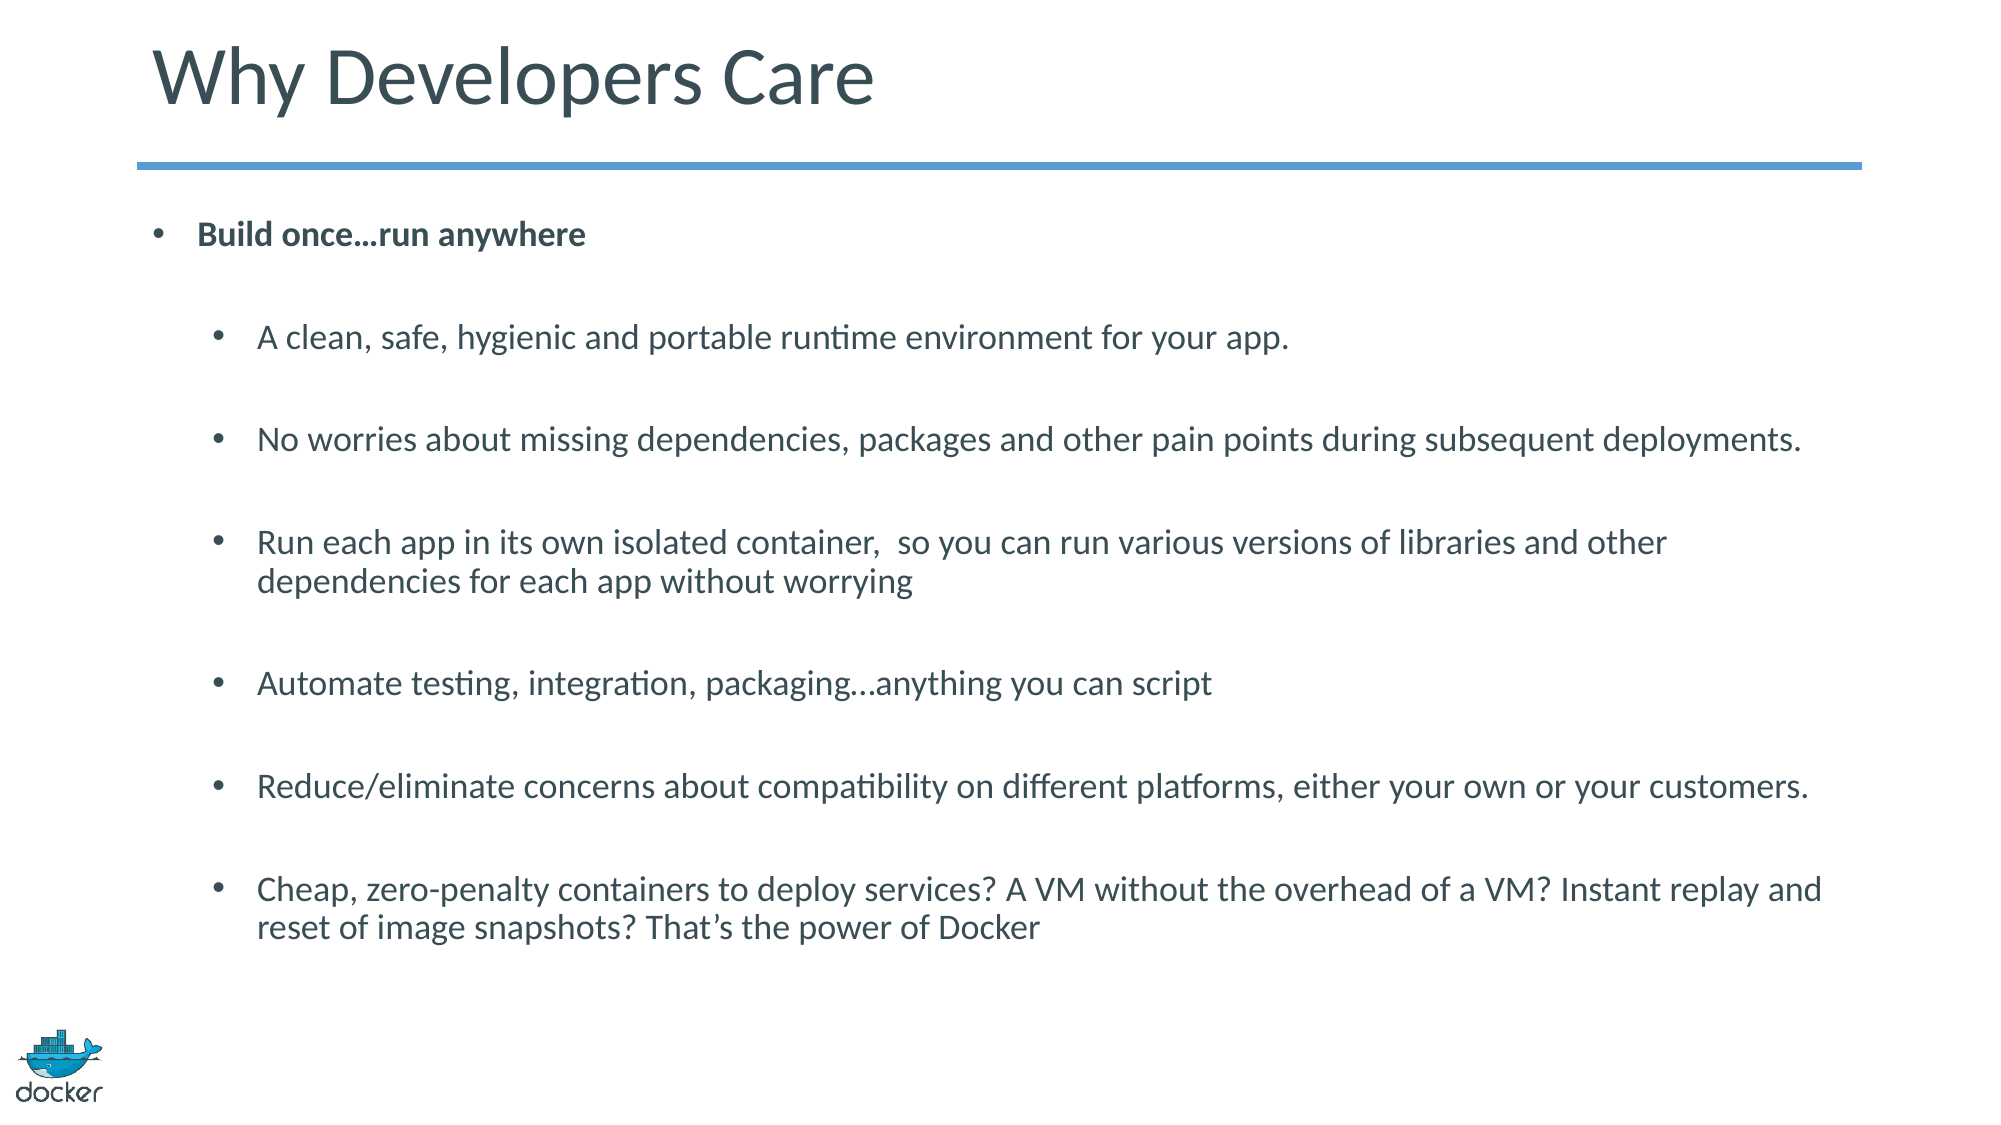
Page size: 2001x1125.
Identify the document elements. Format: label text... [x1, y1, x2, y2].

picture [0, 1010, 131, 1121]
list Build once…run anywhere A clean, safe, hygienic and portable runtime environment for your app. No worries about missing dependencies, packages and other pain points during subsequent deployments. Run each app in its own isolated container, so you can run various versions of libraries and other dependencies for each app without worrying Automate testing, integration, packaging…anything you can script Reduce/eliminate concerns about compatibility on different platforms, either your own or your customers. Cheap, zero-penalty containers to deploy services? A VM without the overhead of a VM? Instant replay and reset of image snapshots? That’s the power of Docker [137, 207, 1863, 1014]
title Why Developers Care [137, 22, 1863, 133]
